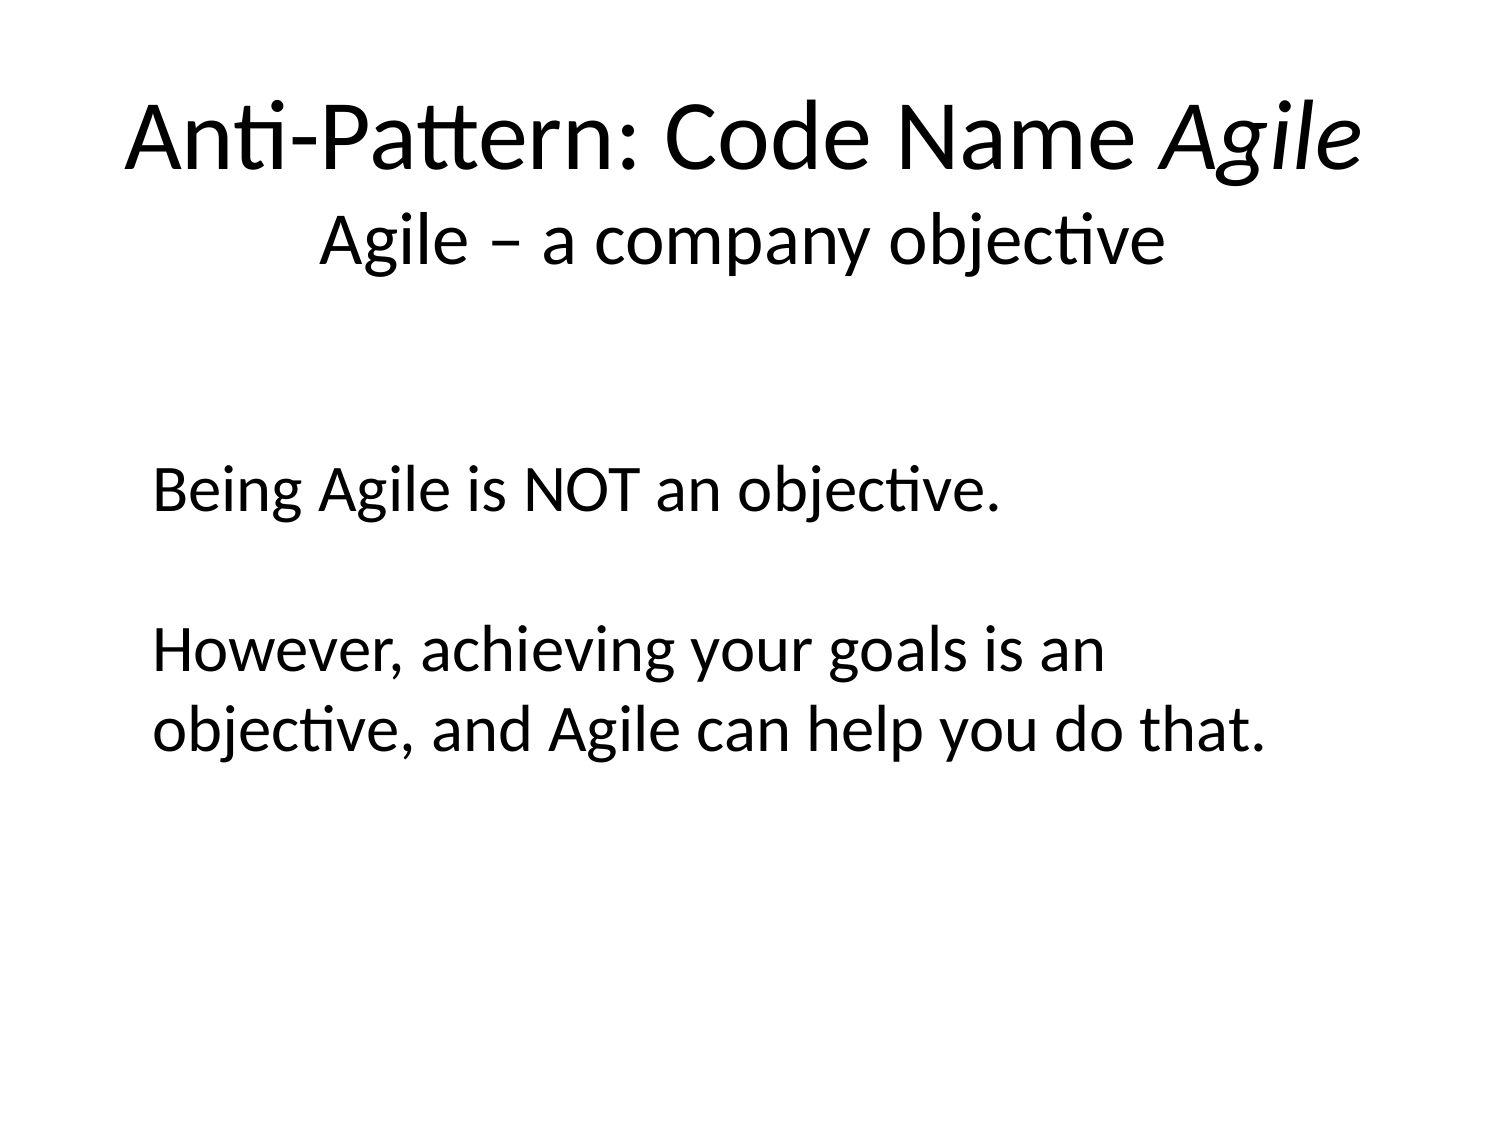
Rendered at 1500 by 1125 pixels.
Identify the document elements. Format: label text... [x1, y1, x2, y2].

text_box Being Agile is NOT an objective. However, achieving your goals is an objective, and Agile can help you do that. [137, 437, 1338, 772]
text_box Anti-Pattern: Code Name Agile Agile – a company objective [74, 62, 1413, 288]
